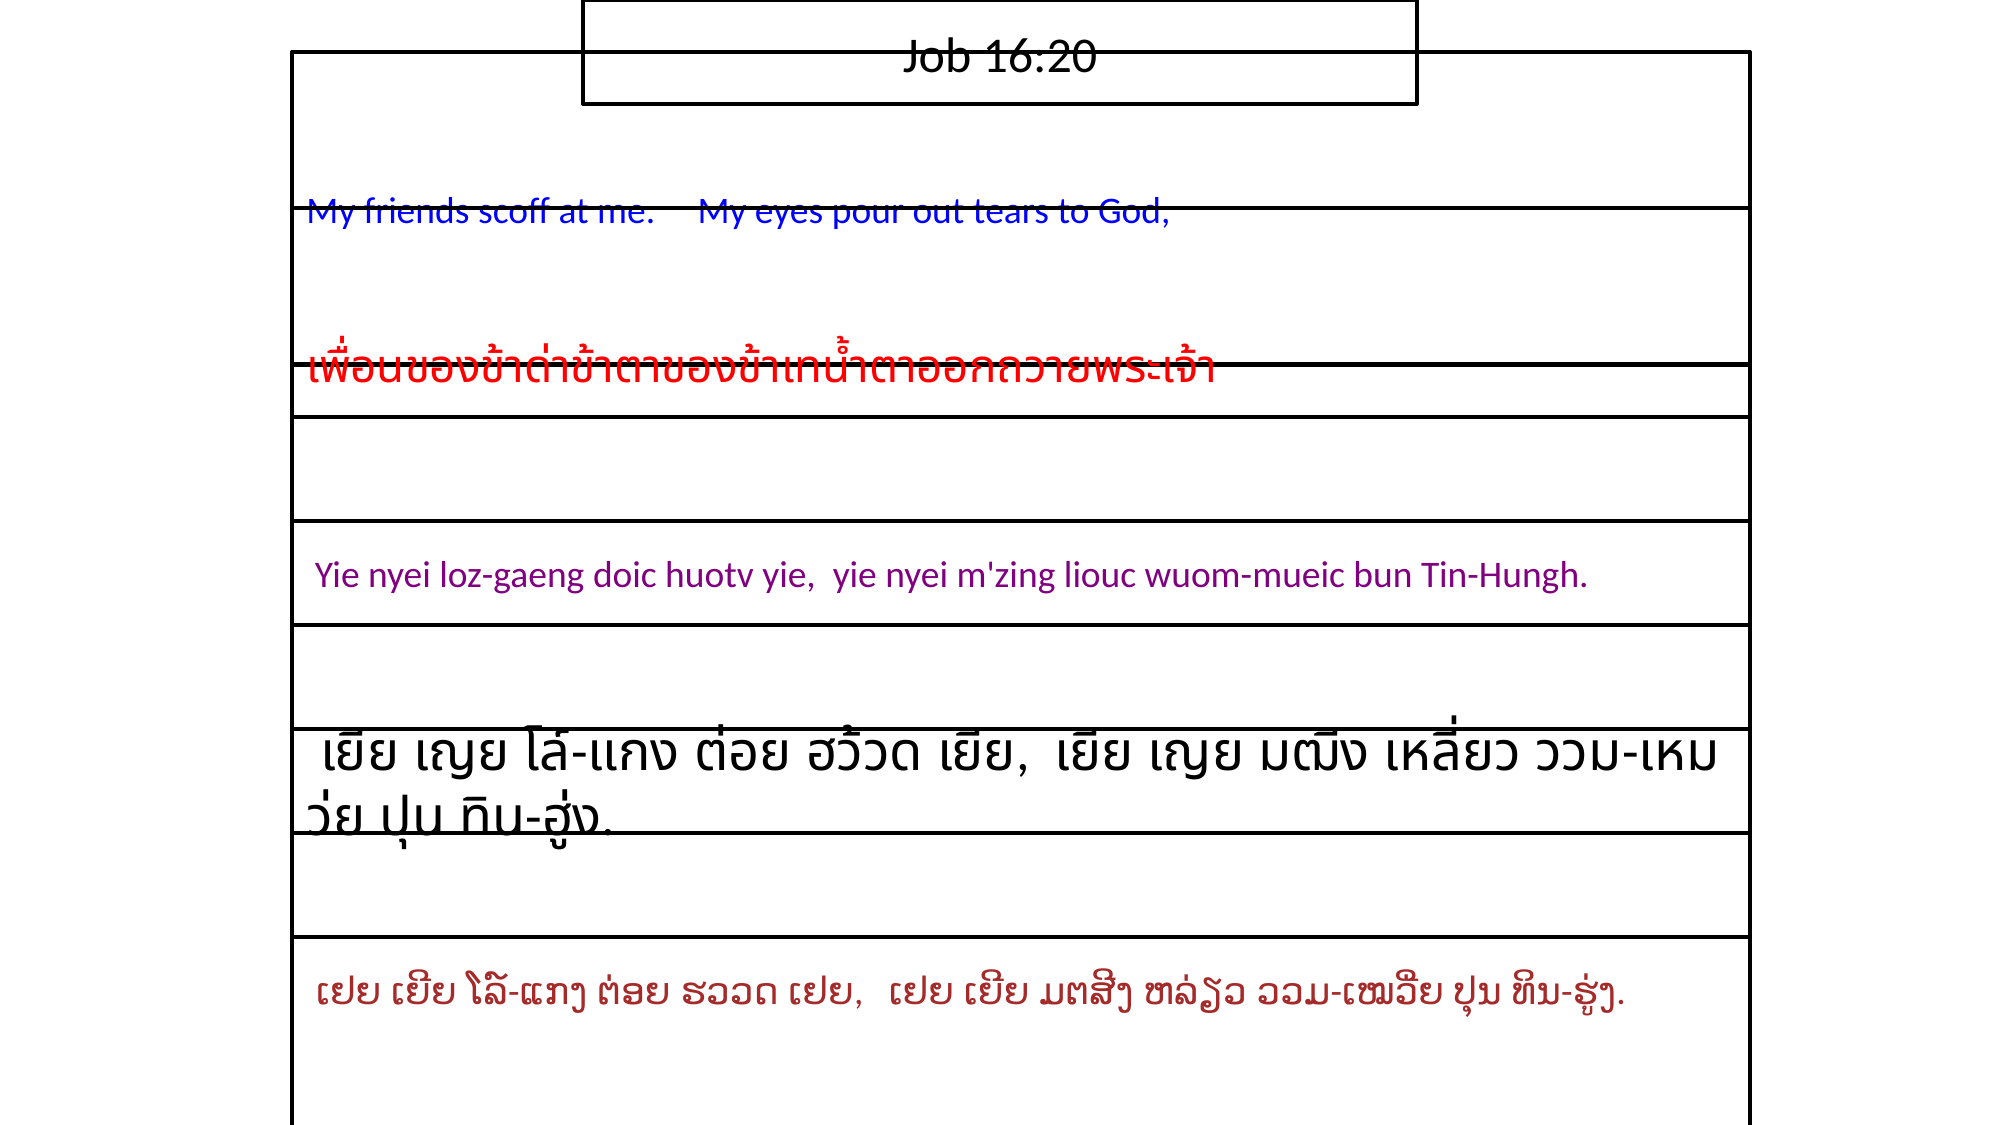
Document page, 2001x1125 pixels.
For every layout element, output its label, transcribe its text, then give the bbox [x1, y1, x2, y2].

text_box Yie nyei loz-gaeng doic huotv yie, yie nyei m'zing liouc wuom-mueic bun Tin-Hungh. [290, 415, 1752, 623]
text_box Job 16:20 [581, 0, 1419, 50]
text_box เพื่อน​ของ​ข้า​ด่า​ข้าตา​ของ​ข้า​เท​น้ำตา​ออก​ถวาย​พระ​เจ้า [290, 206, 1752, 415]
text_box ເຢຍ ເຍີຍ ໂລ໌-ແກງ ຕ່ອຍ ຮວວດ ເຢຍ, ເຢຍ ເຍີຍ ມຕສີງ ຫລ່ຽວ ວວມ-ເໝວີ່ຍ ປຸນ ທິນ-ຮູ່ງ. [290, 831, 1752, 1125]
text_box My friends scoff at me. My eyes pour out tears to God, [290, 50, 1752, 206]
text_box เยีย เญย โล์-แกง ต่อย ฮว้วด เยีย, เยีย เญย มฒีง เหลี่ยว ววม-เหมว่ย ปุน ทิน-ฮู่ง. [290, 623, 1752, 831]
